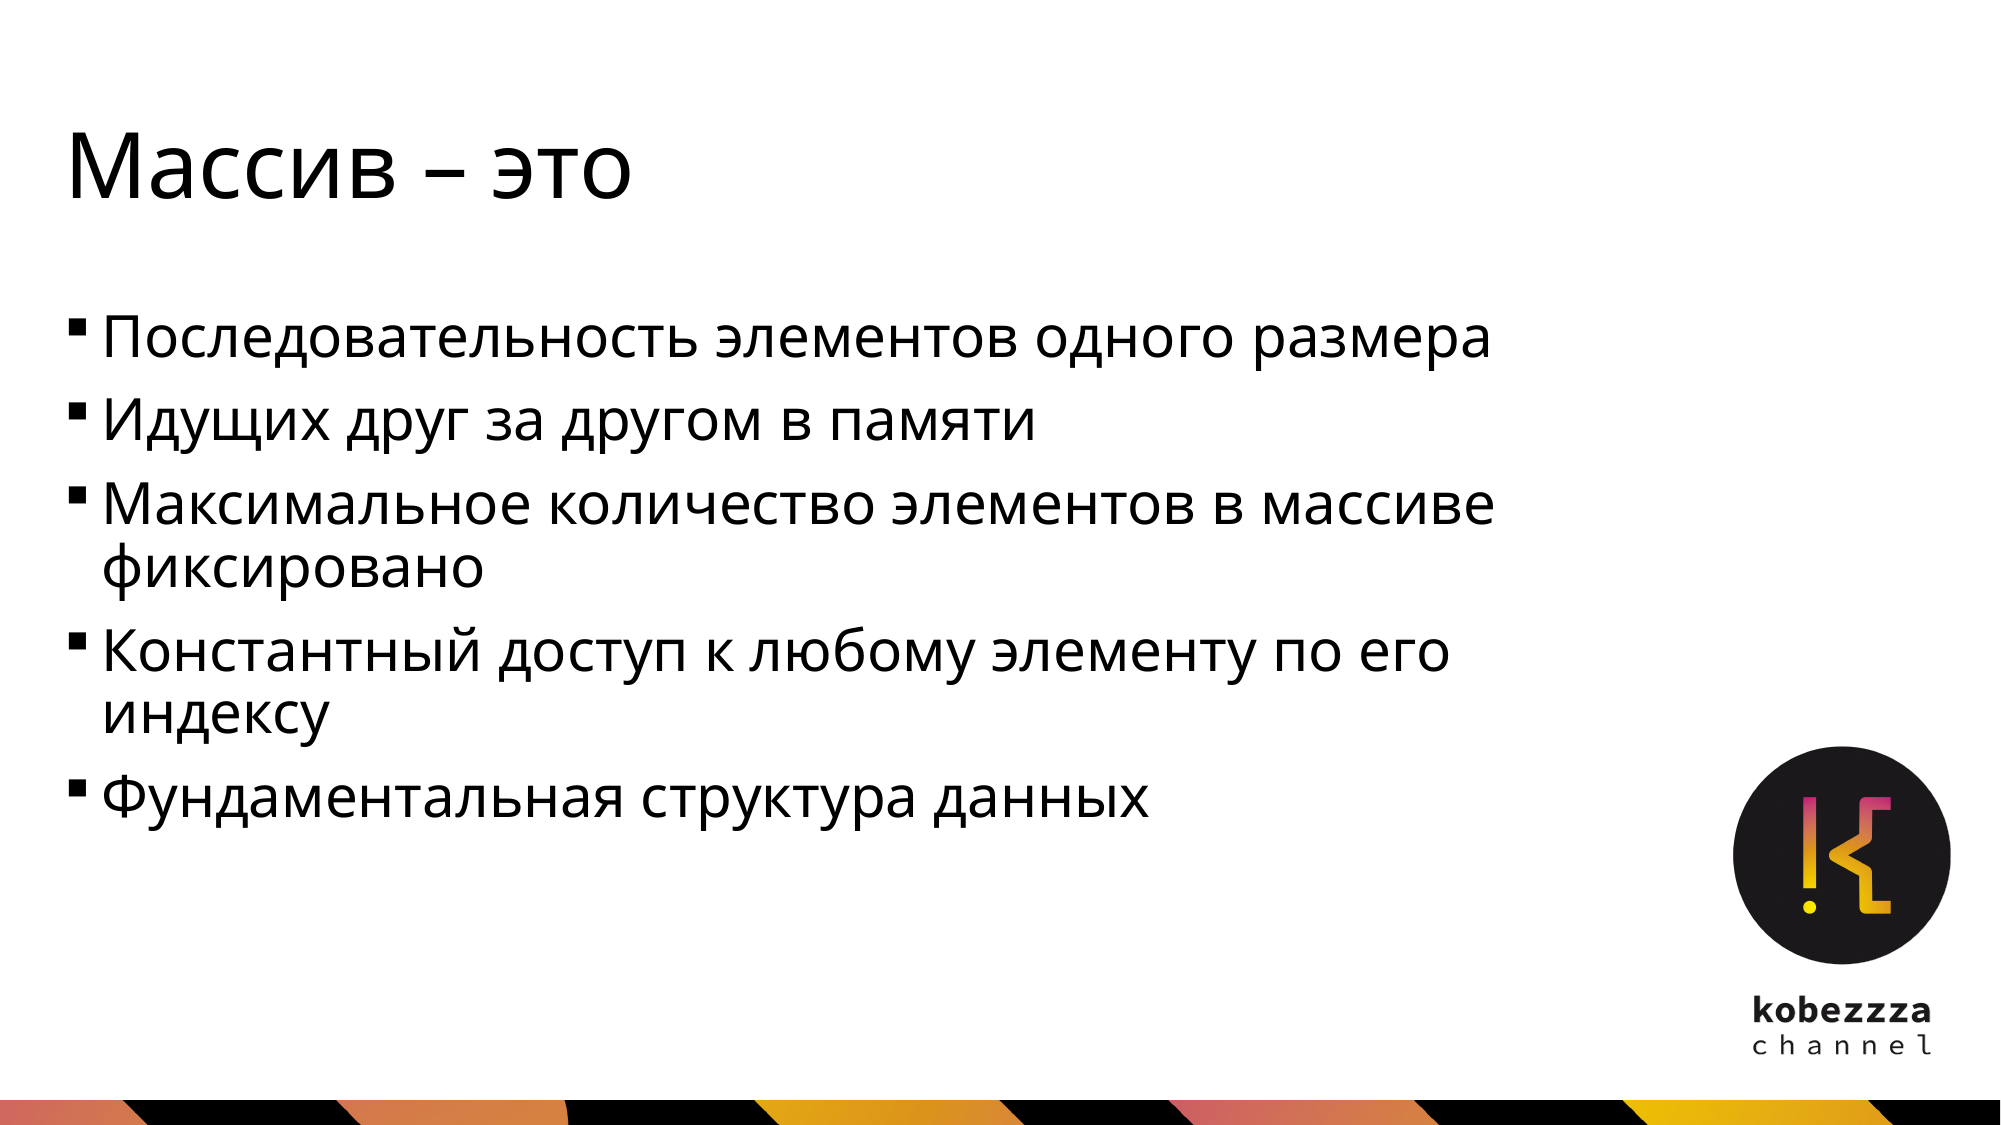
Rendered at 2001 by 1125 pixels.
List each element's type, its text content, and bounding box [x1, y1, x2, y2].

picture [0, 0, 2001, 1125]
title Массив – это [49, 59, 1913, 278]
list Последовательность элементов одного размера Идущих друг за другом в памяти Максимальное количество элементов в массиве фиксировано Константный доступ к любому элементу по его индексу Фундаментальная структура данных [49, 299, 1695, 1014]
